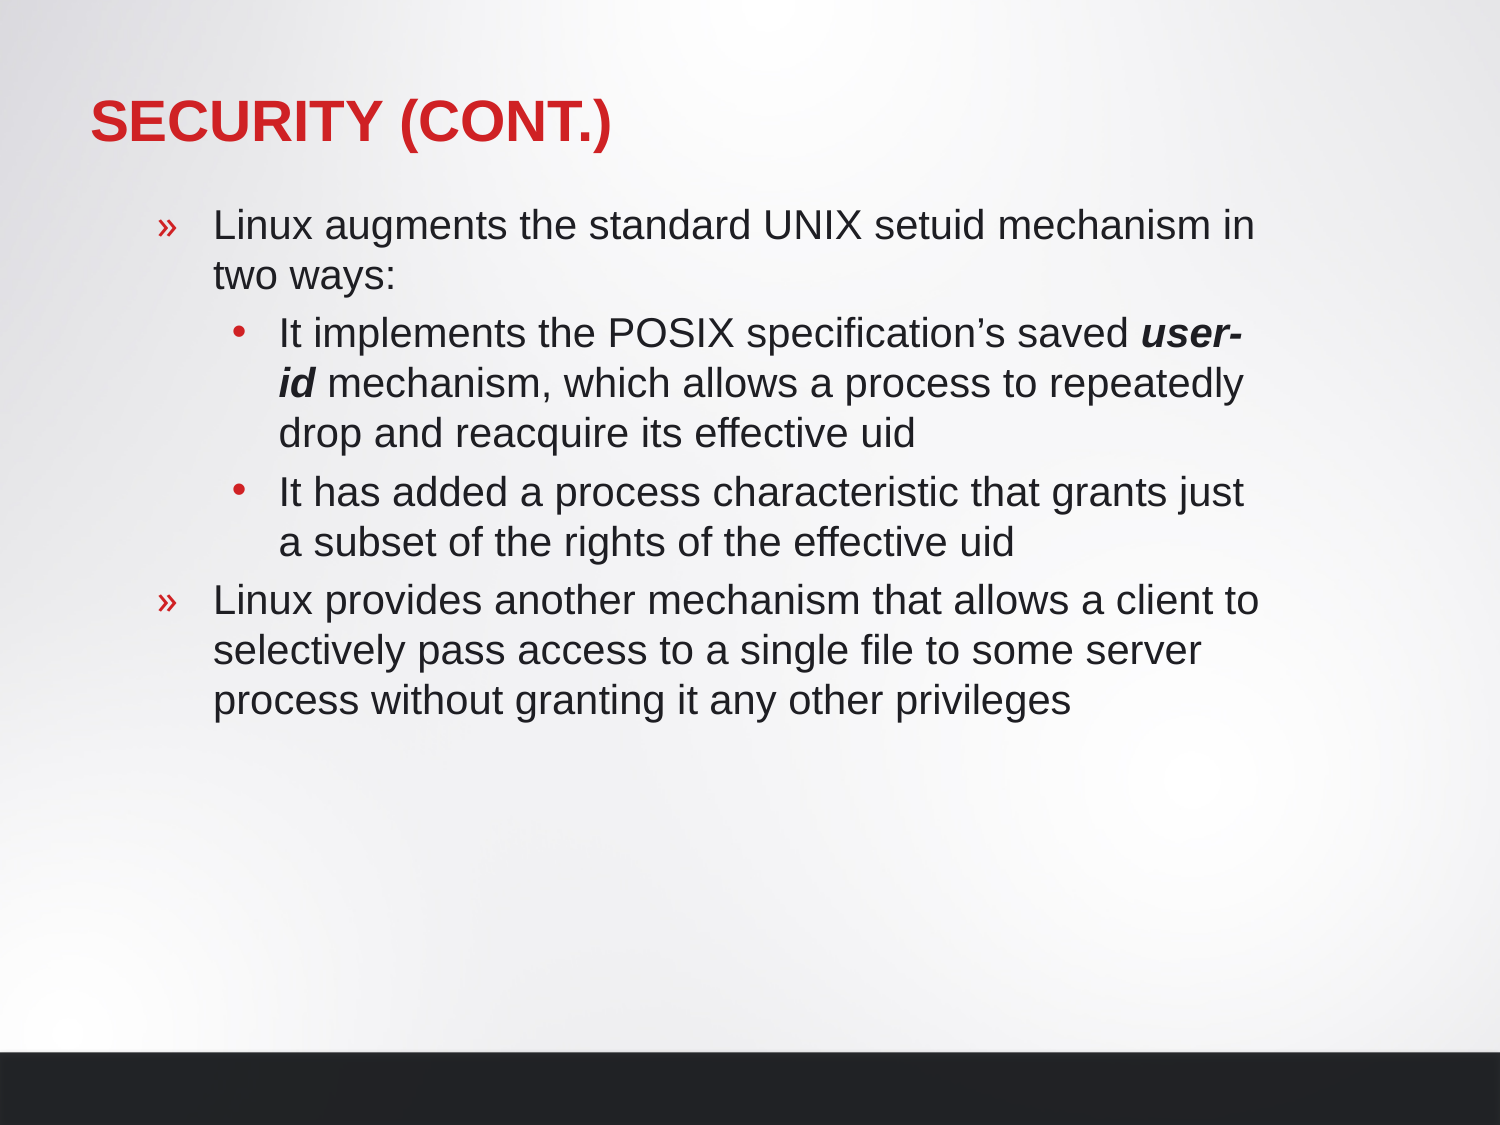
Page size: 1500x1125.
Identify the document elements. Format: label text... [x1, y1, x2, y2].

title Security (Cont.) [75, 70, 1425, 166]
list Linux augments the standard UNIX setuid mechanism in two ways: It implements the POSIX specification’s saved user-id mechanism, which allows a process to repeatedly drop and reacquire its effective uid It has added a process characteristic that grants just a subset of the rights of the effective uid Linux provides another mechanism that allows a client to selectively pass access to a single file to some server process without granting it any other privileges [141, 190, 1293, 934]
picture [0, 0, 1500, 1052]
